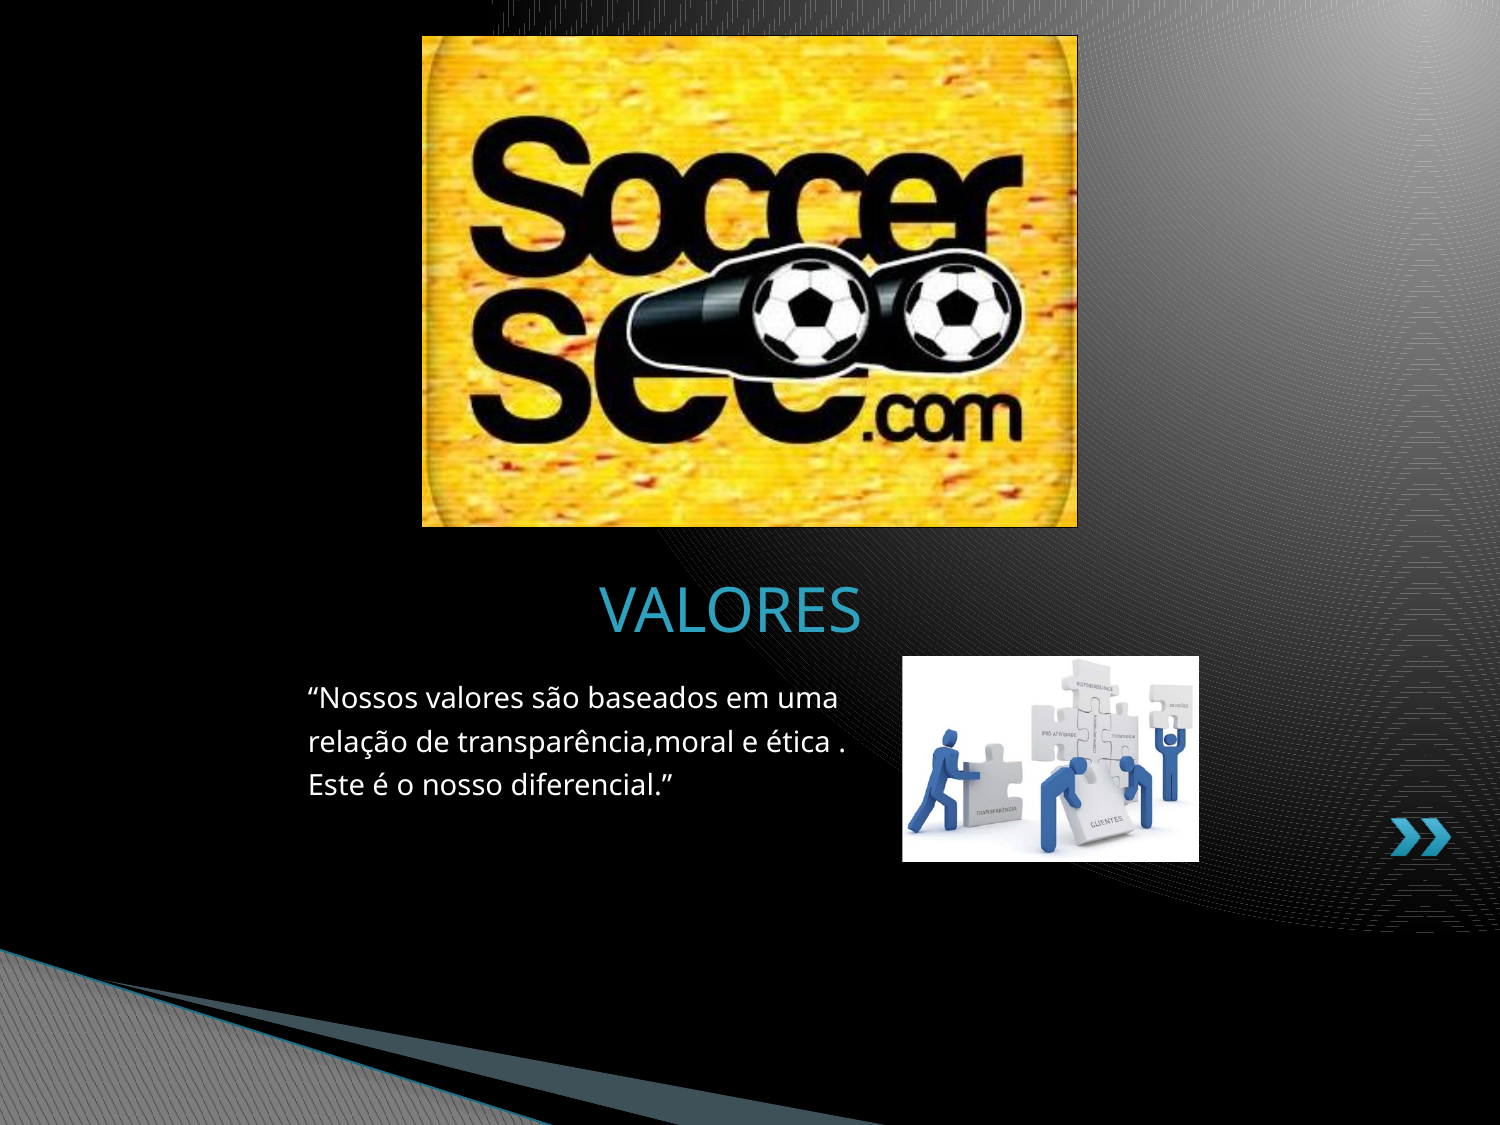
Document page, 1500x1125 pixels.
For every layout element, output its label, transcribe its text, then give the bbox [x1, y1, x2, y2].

picture [421, 34, 1079, 528]
list “Nossos valores são baseados em uma relação de transparência,moral e ética . Este é o nosso diferencial.” [292, 679, 896, 812]
picture [902, 656, 1200, 862]
title VALORES [281, 562, 1182, 656]
picture [0, 952, 543, 1125]
